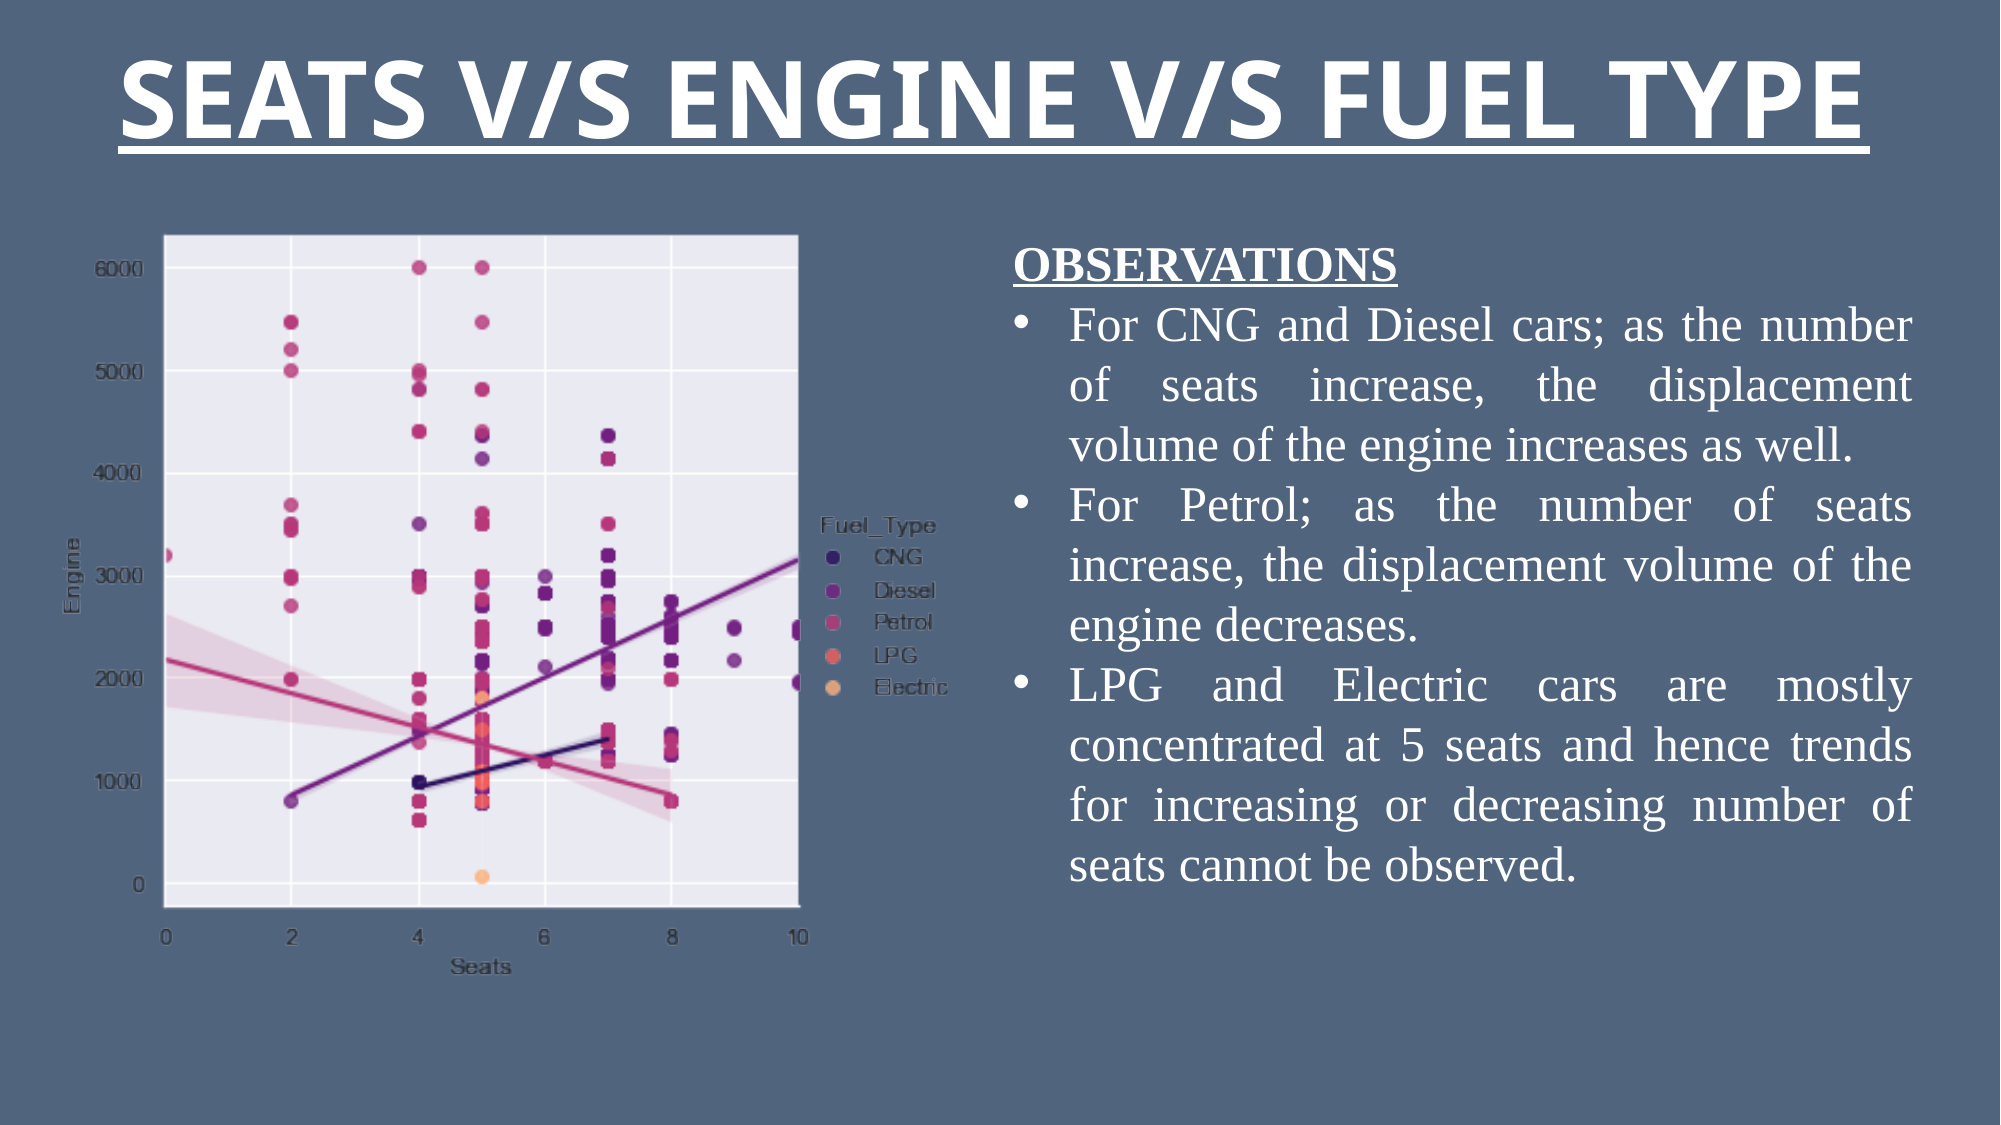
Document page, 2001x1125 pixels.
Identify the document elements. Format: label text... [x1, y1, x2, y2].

text_box OBSERVATIONS For CNG and Diesel cars; as the number of seats increase, the displacement volume of the engine increases as well. For Petrol; as the number of seats increase, the displacement volume of the engine decreases. LPG and Electric cars are mostly concentrated at 5 seats and hence trends for increasing or decreasing number of seats cannot be observed. [997, 223, 1929, 899]
picture [49, 223, 969, 992]
title SEATS V/S ENGINE V/S FUEL TYPE [118, 47, 1878, 189]
